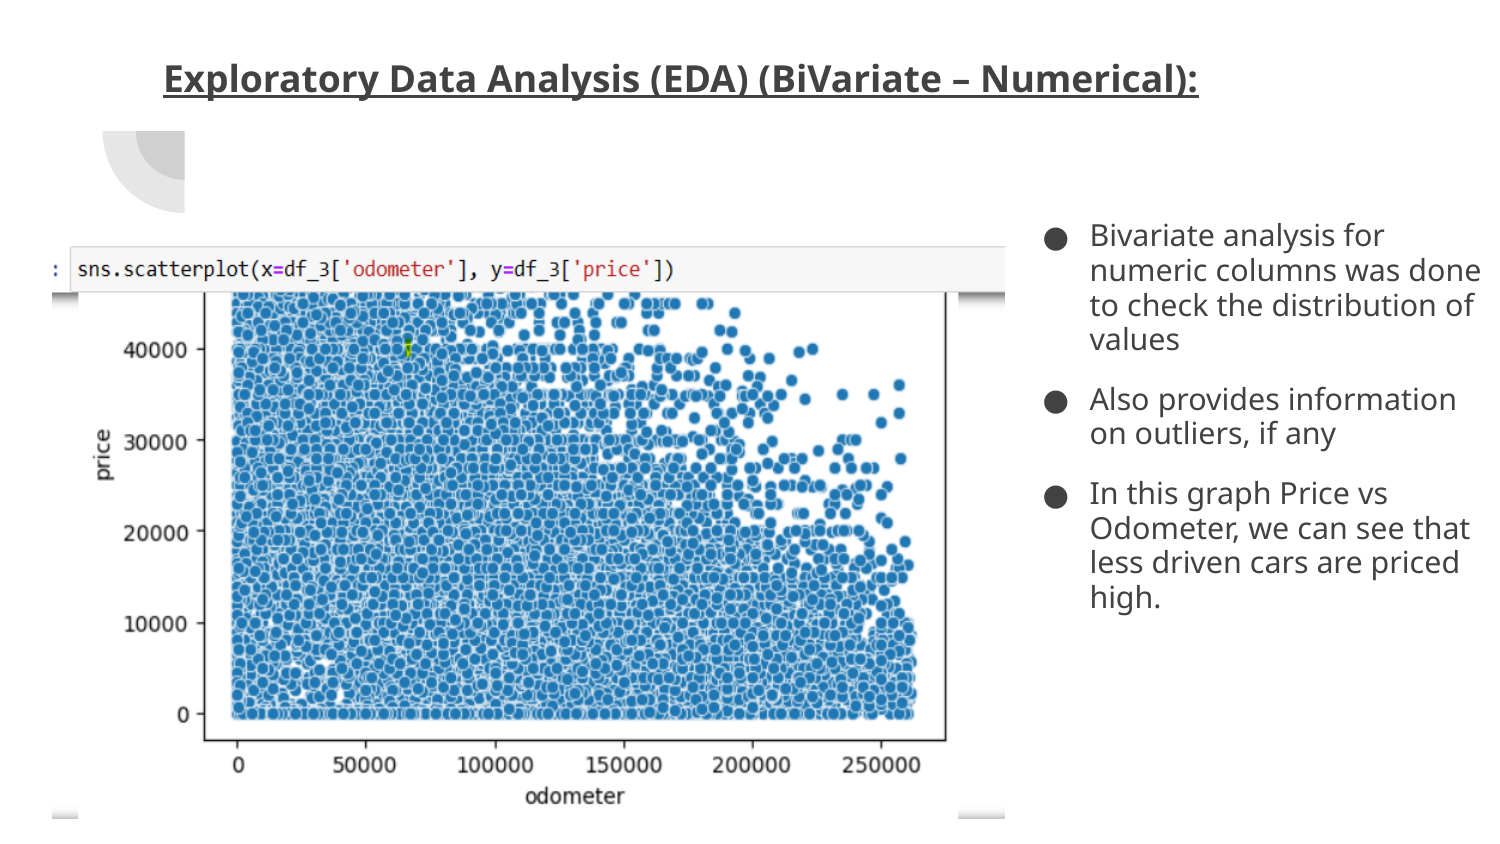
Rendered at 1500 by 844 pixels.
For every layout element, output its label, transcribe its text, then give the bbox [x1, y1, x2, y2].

picture [52, 245, 1005, 819]
title Exploratory Data Analysis (EDA) (BiVariate – Numerical): [148, 43, 1452, 142]
list Bivariate analysis for numeric columns was done to check the distribution of values Also provides information on outliers, if any In this graph Price vs Odometer, we can see that less driven cars are priced high. [1027, 204, 1500, 752]
